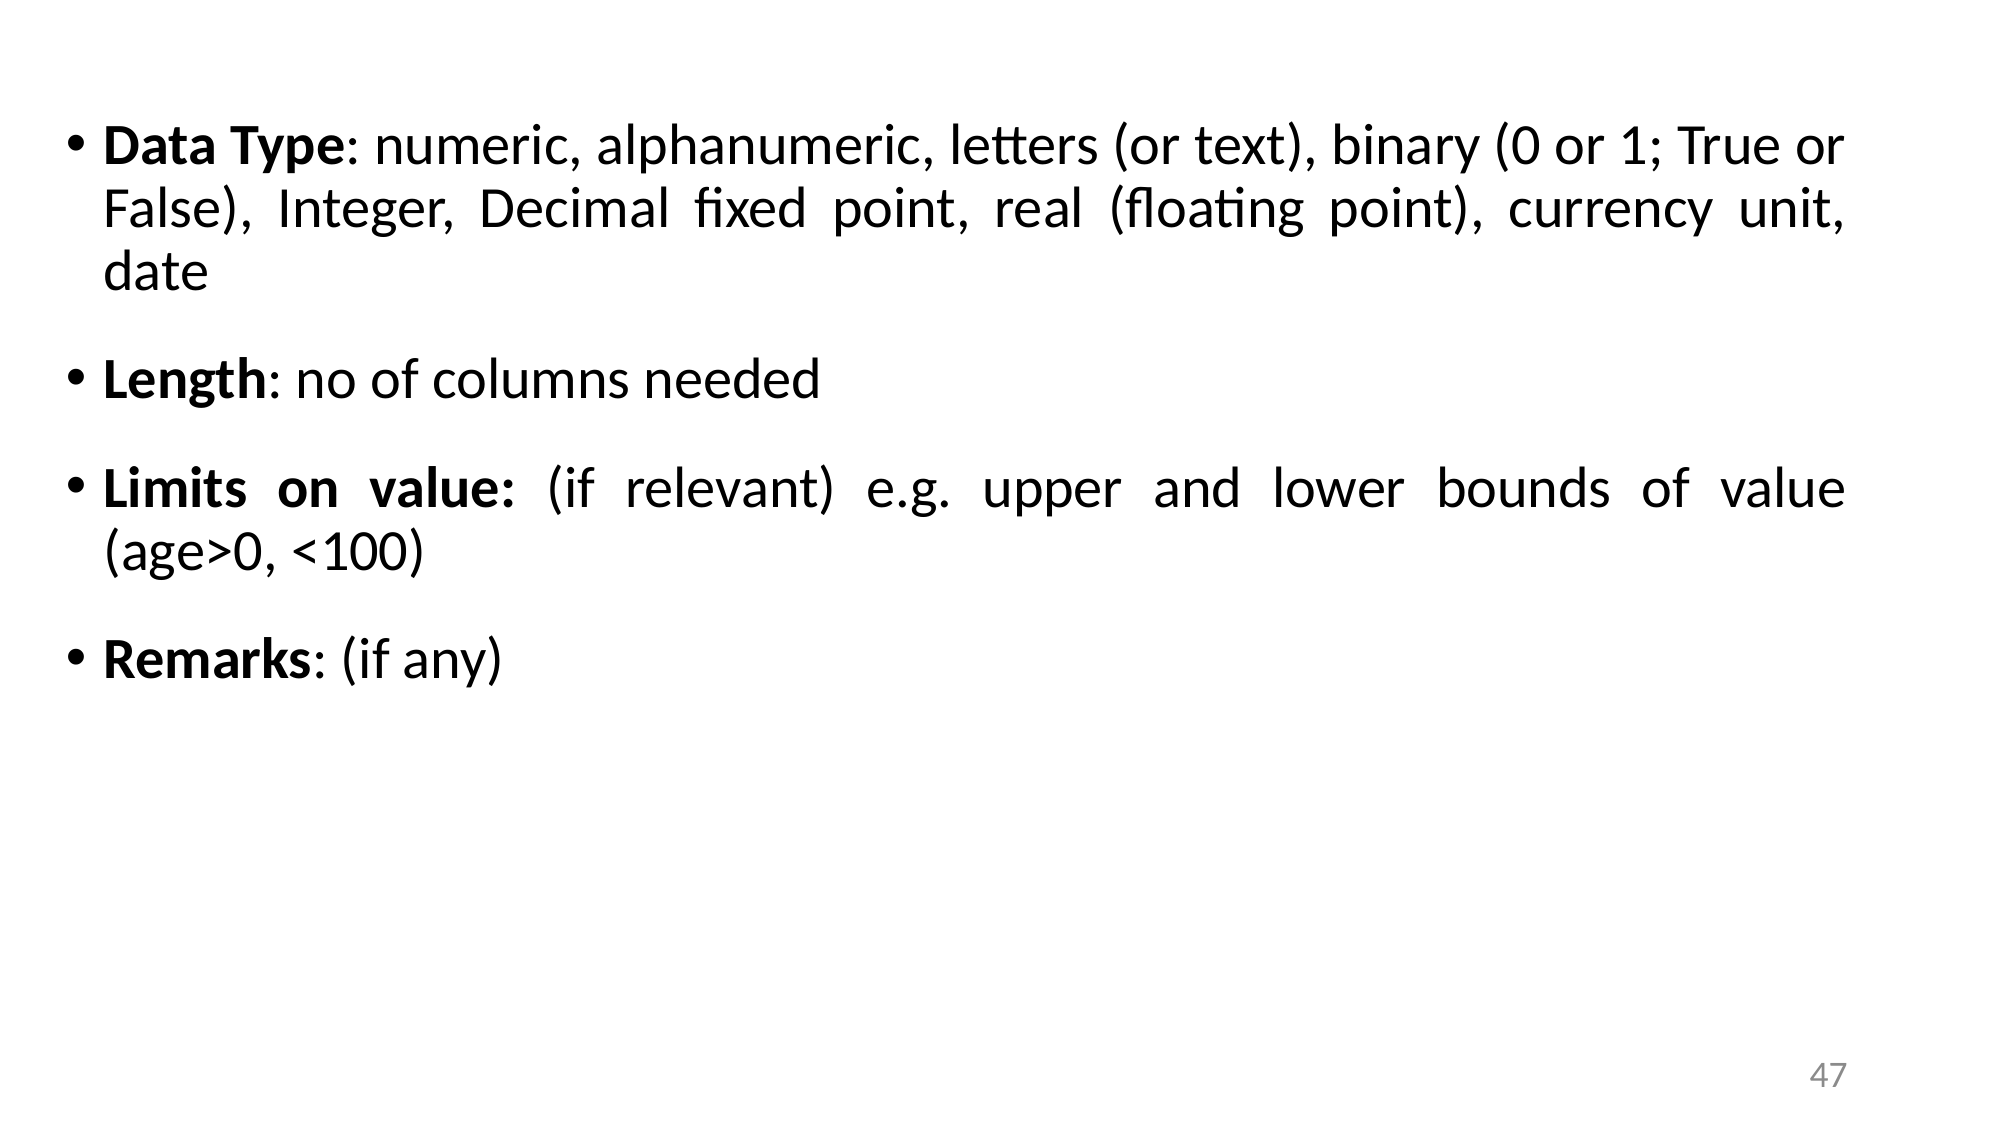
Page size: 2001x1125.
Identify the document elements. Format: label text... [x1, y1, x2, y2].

list Data Type: numeric, alphanumeric, letters (or text), binary (0 or 1; True or False), Integer, Decimal fixed point, real (floating point), currency unit, date Length: no of columns needed Limits on value: (if relevant) e.g. upper and lower bounds of value (age>0, <100) Remarks: (if any) [50, 106, 1863, 1103]
slide_number 47 [1412, 1042, 1863, 1103]
